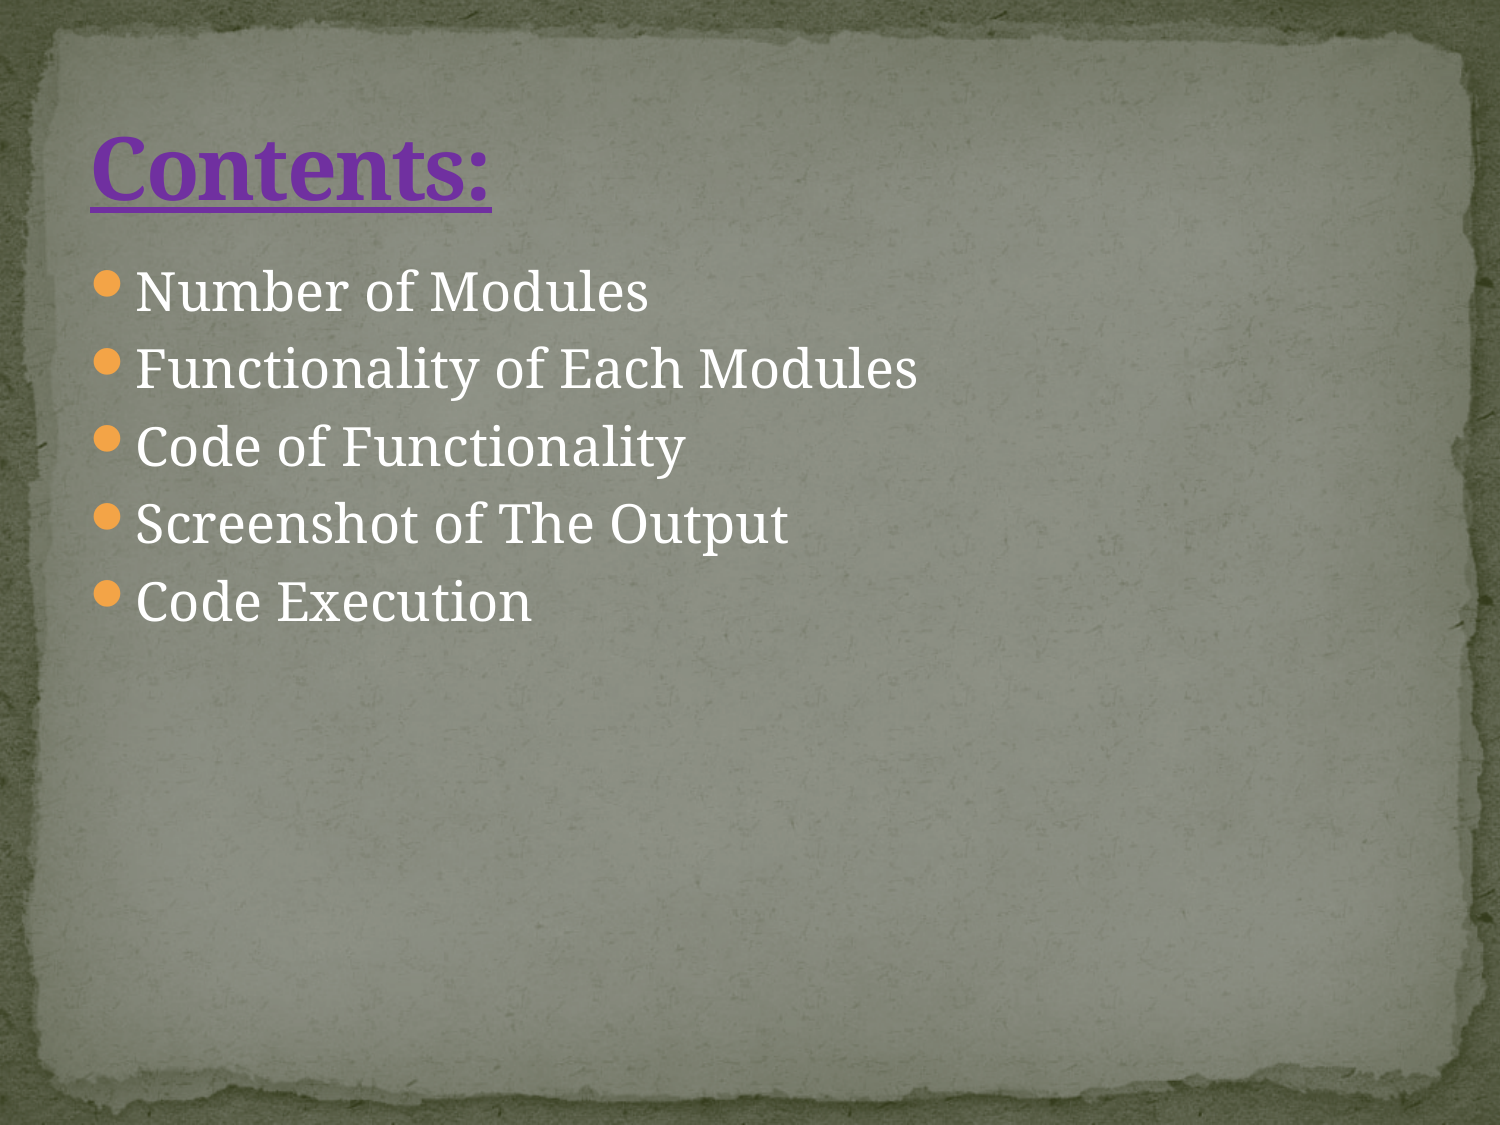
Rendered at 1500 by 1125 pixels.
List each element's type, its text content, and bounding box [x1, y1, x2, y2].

title Contents: [74, 24, 1425, 225]
list Number of Modules Functionality of Each Modules Code of Functionality Screenshot of The Output Code Execution [75, 249, 1425, 1000]
